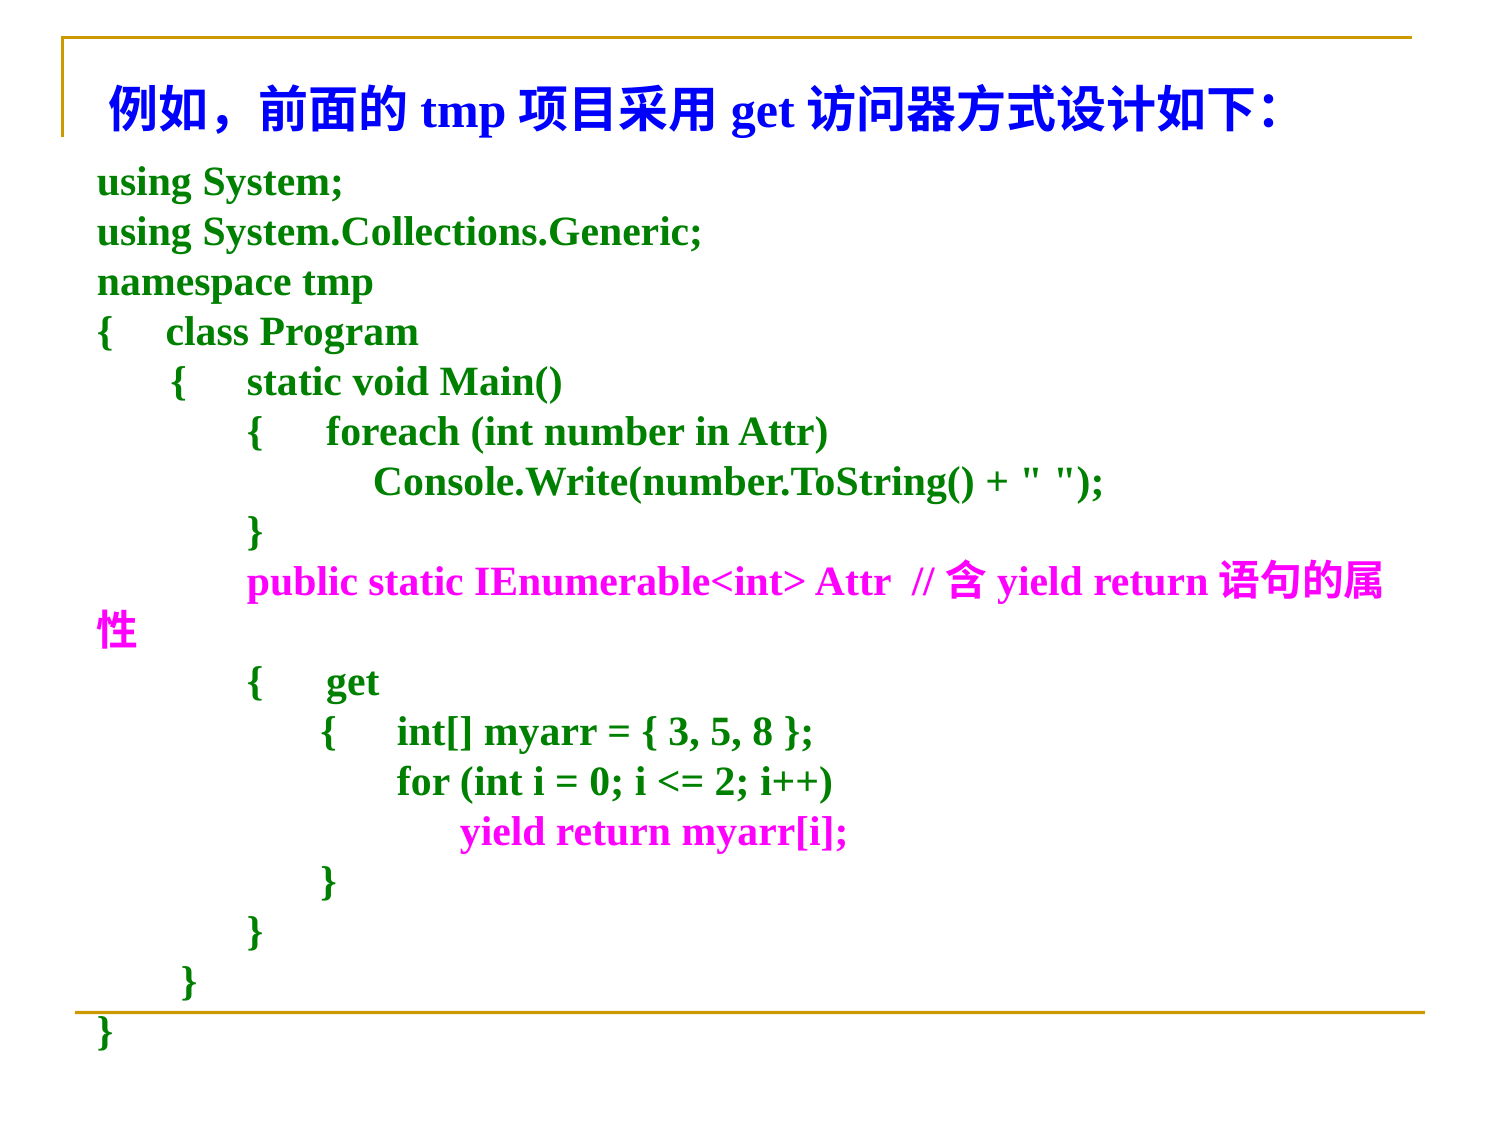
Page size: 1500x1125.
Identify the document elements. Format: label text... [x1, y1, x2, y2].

text_box using System; using System.Collections.Generic; namespace tmp { class Program { static void Main() { foreach (int number in Attr) Console.Write(number.ToString() + " "); } public static IEnumerable<int> Attr //含yield return语句的属性 { get { int[] myarr = { 3, 5, 8 }; for (int i = 0; i <= 2; i++) yield return myarr[i]; } } } } [82, 146, 1442, 1062]
text_box 例如，前面的tmp项目采用get访问器方式设计如下： [93, 70, 1336, 145]
